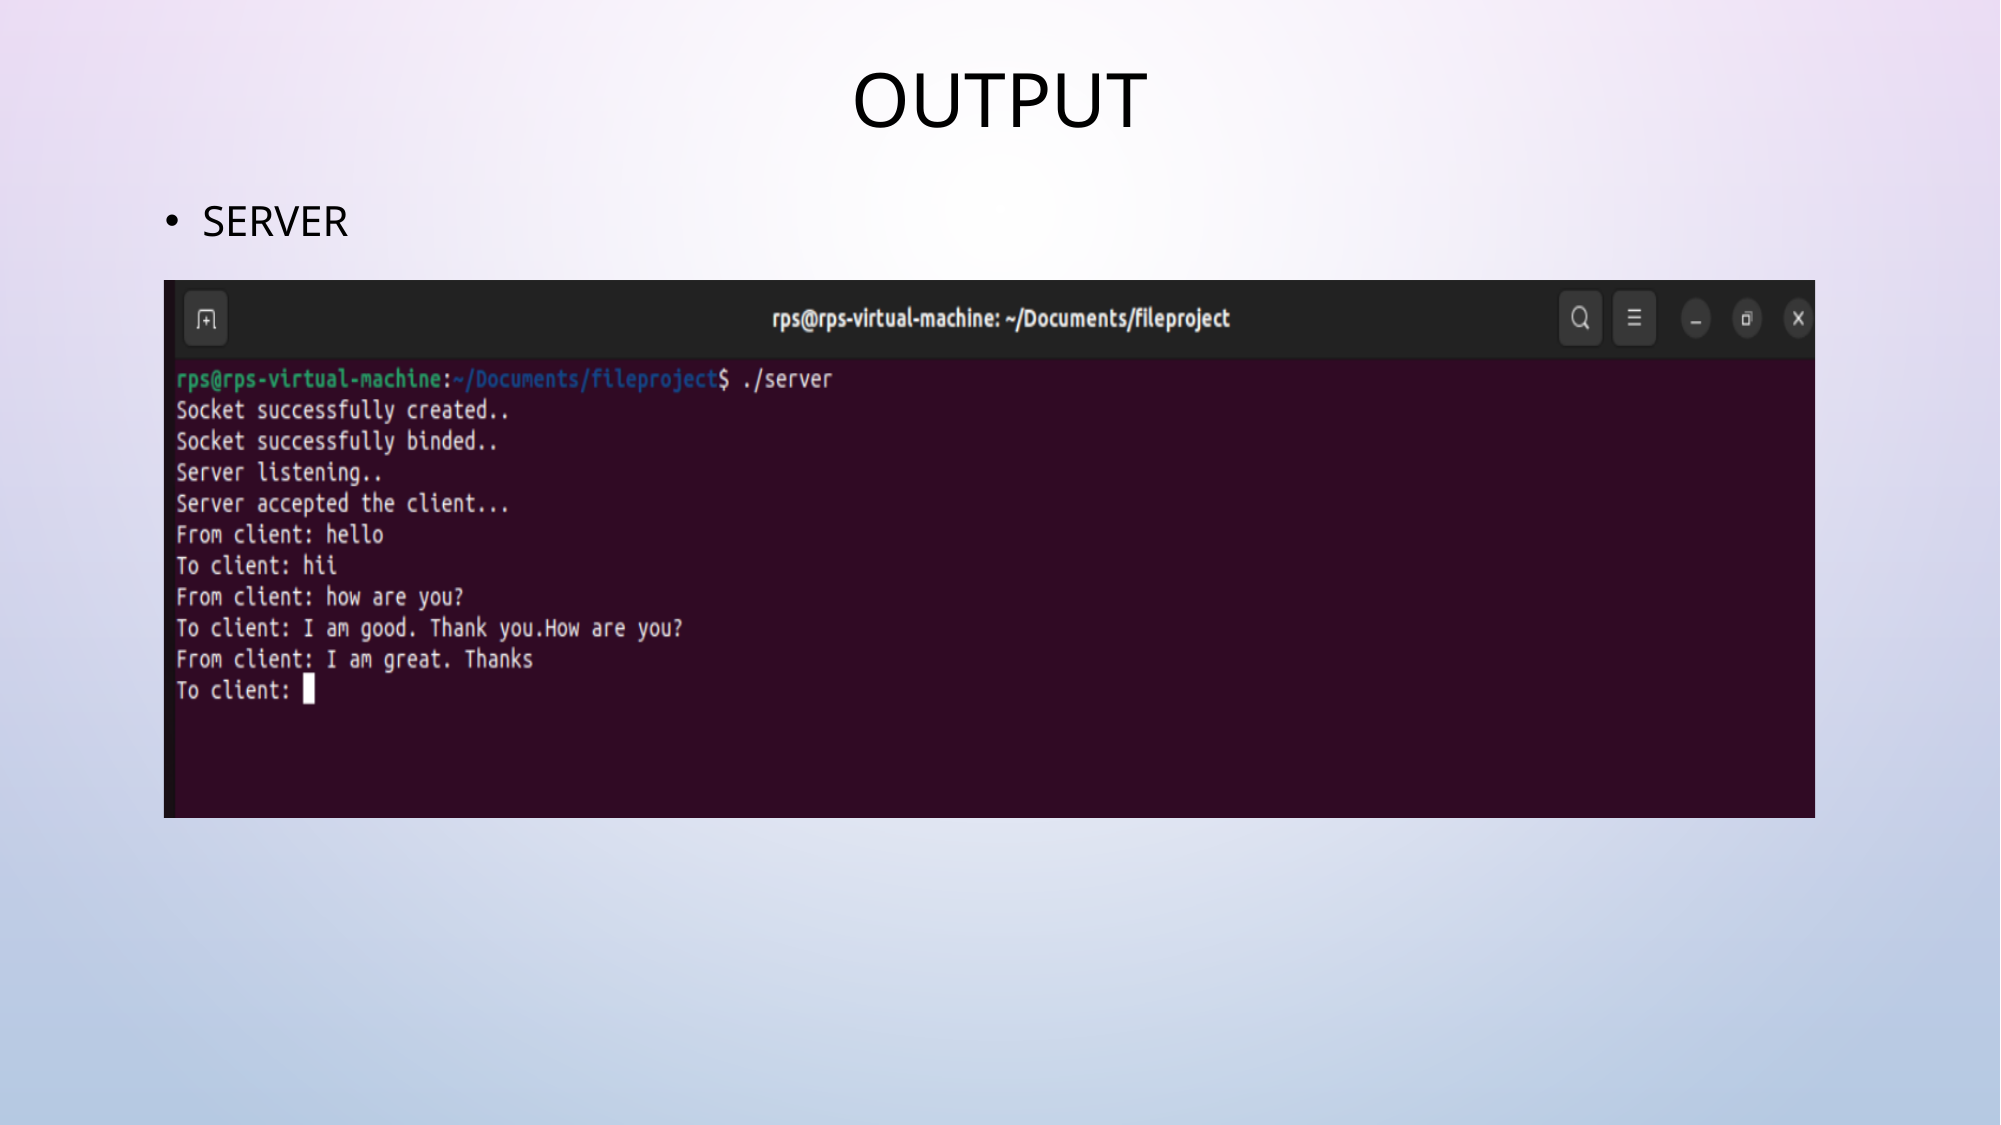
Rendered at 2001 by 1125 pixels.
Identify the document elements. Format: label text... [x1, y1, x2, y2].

picture [0, 0, 2000, 1125]
title OUTPUT [149, 42, 1851, 164]
list Server [149, 177, 1851, 950]
